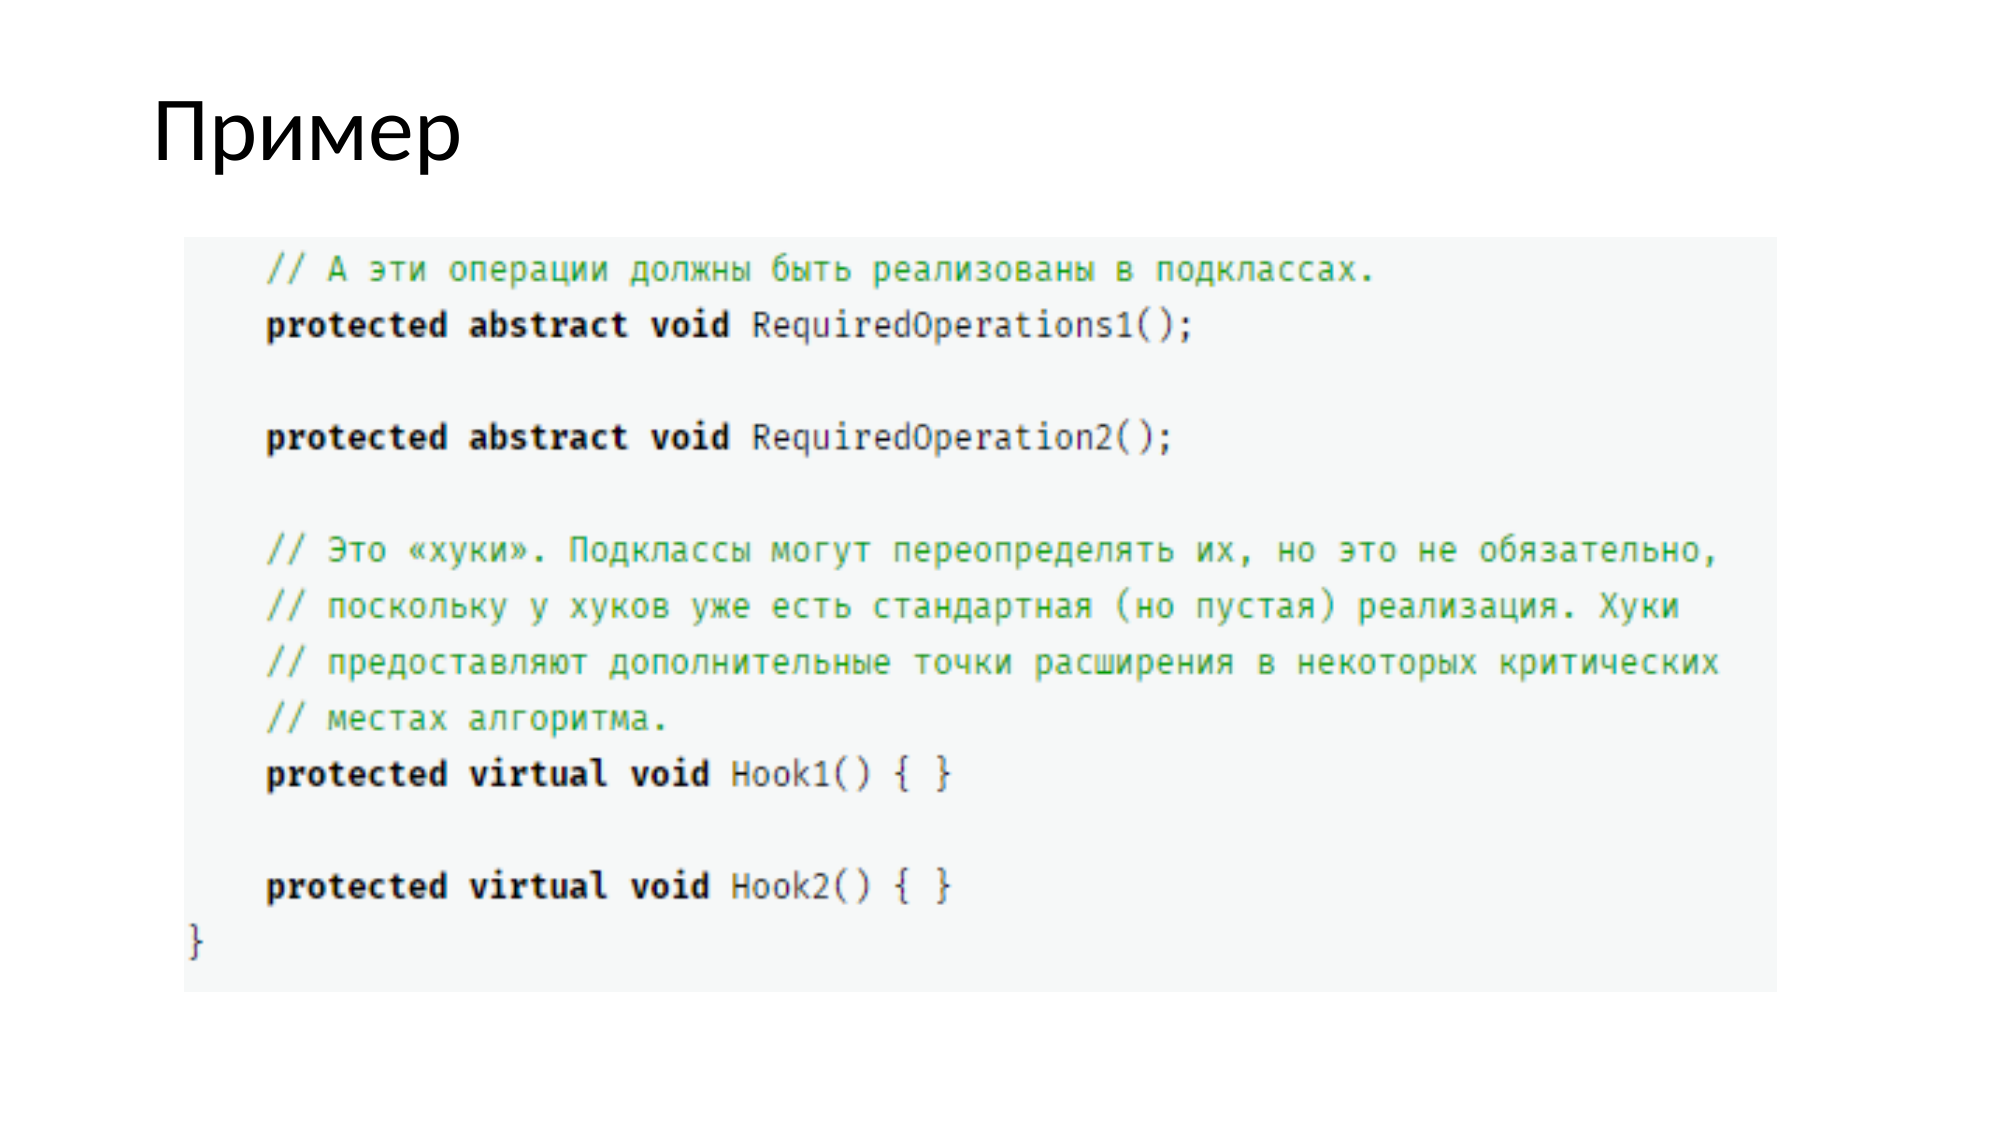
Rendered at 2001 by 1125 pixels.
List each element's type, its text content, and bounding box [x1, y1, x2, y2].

picture [183, 237, 1777, 992]
text_box Пример [137, 59, 1863, 202]
